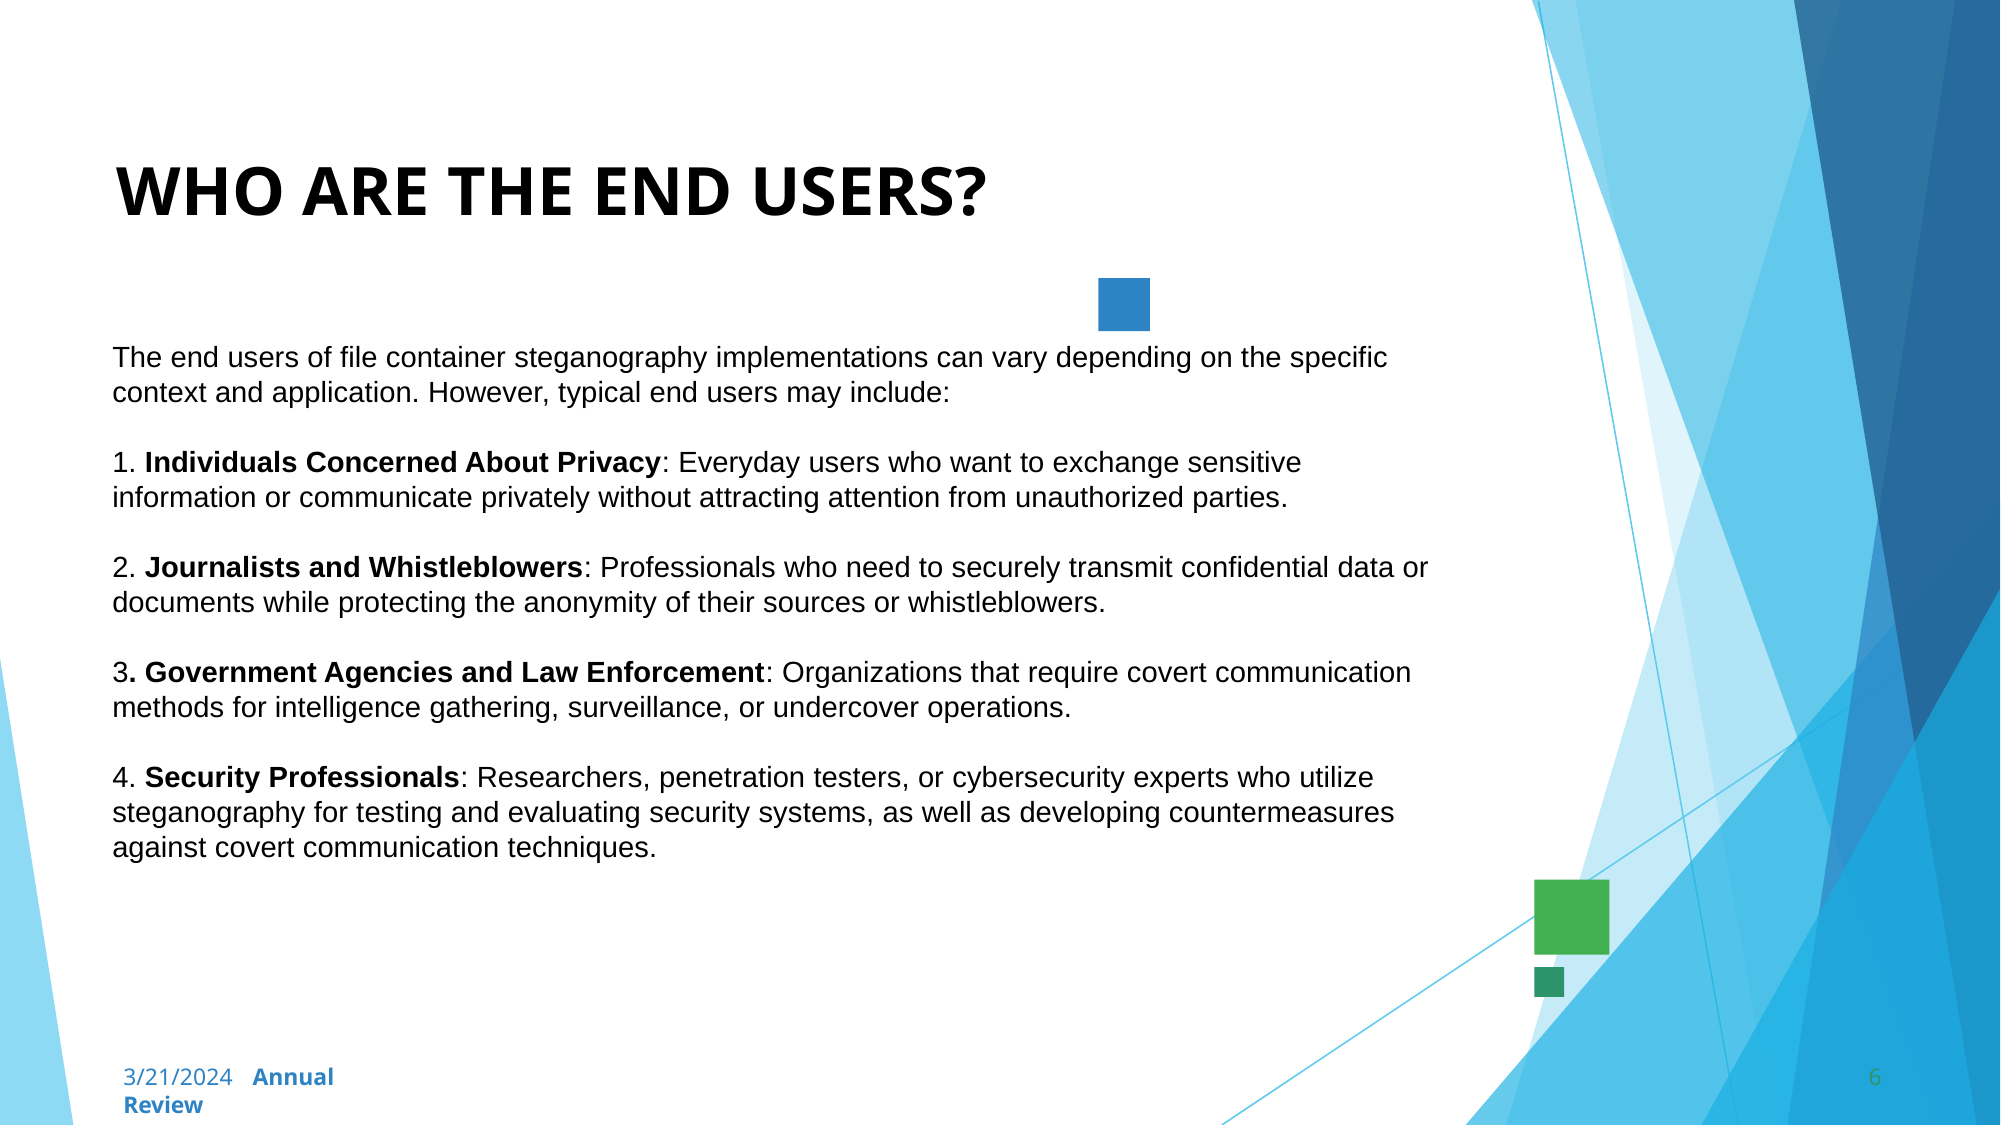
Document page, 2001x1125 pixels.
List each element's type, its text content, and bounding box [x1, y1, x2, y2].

text_box The end users of file container steganography implementations can vary depending on the specific context and application. However, typical end users may include: 1. Individuals Concerned About Privacy: Everyday users who want to exchange sensitive information or communicate privately without attracting attention from unauthorized parties. 2. Journalists and Whistleblowers: Professionals who need to securely transmit confidential data or documents while protecting the anonymity of their sources or whistleblowers. 3. Government Agencies and Law Enforcement: Organizations that require covert communication methods for intelligence gathering, surveillance, or undercover operations. 4. Security Professionals: Researchers, penetration testers, or cybersecurity experts who utilize steganography for testing and evaluating security systems, as well as developing countermeasures against covert communication techniques. [97, 331, 1464, 941]
picture [118, 1012, 477, 1093]
text_box [1534, 879, 1610, 955]
title WHO ARE THE END USERS? [91, 63, 1694, 337]
text_box [1534, 967, 1565, 997]
text_box 3/21/2024 Annual Review [121, 1101, 417, 1118]
slide_number 6 [1849, 1061, 1890, 1125]
